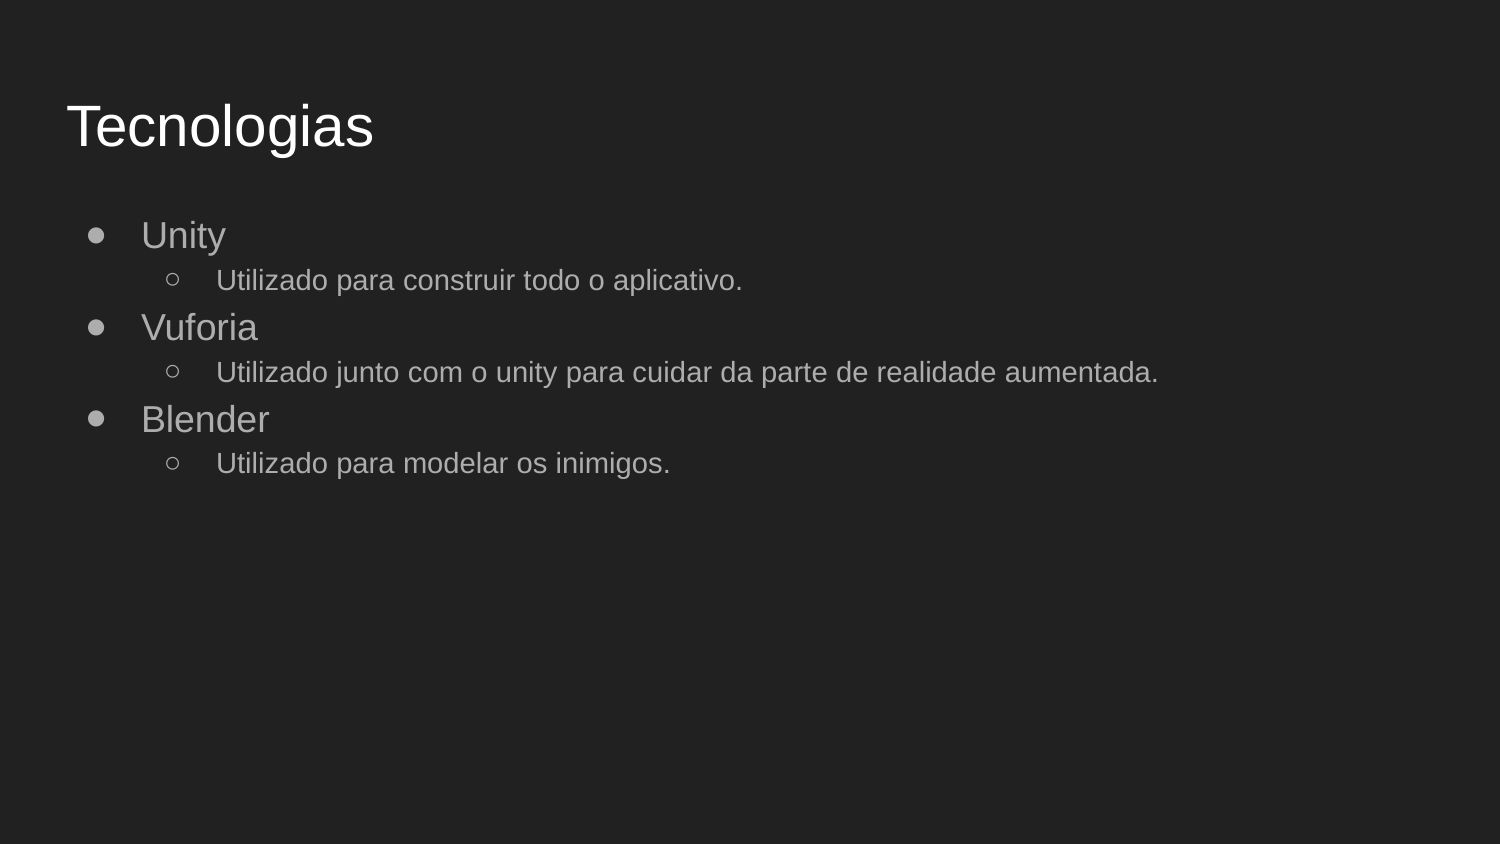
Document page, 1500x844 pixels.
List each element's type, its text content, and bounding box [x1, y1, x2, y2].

title Tecnologias [51, 72, 1449, 167]
list Unity Utilizado para construir todo o aplicativo. Vuforia Utilizado junto com o unity para cuidar da parte de realidade aumentada. Blender Utilizado para modelar os inimigos. [51, 189, 1449, 750]
